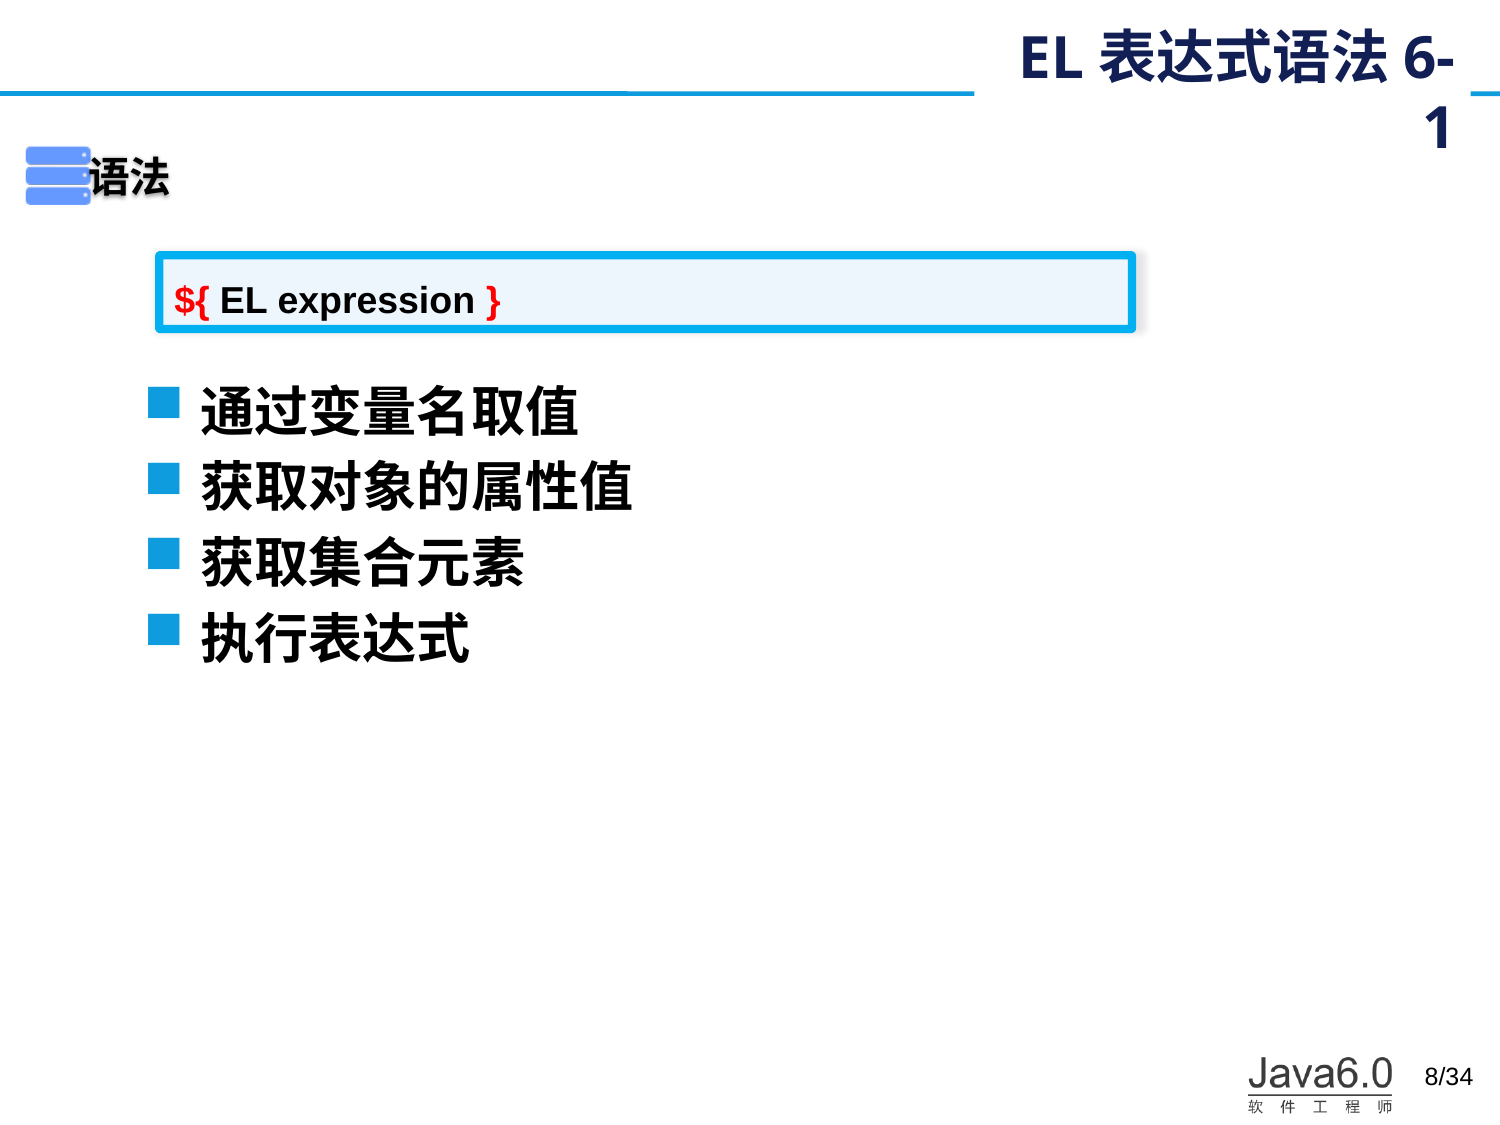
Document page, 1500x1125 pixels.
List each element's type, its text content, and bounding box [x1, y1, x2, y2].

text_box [23, 142, 188, 210]
title EL表达式语法6-1 [974, 46, 1471, 133]
list 通过变量名取值 获取对象的属性值 获取集合元素 执行表达式 [128, 199, 1383, 1043]
text_box ${ EL expression } [159, 255, 1132, 329]
slide_number 8/34 [1138, 1053, 1489, 1114]
